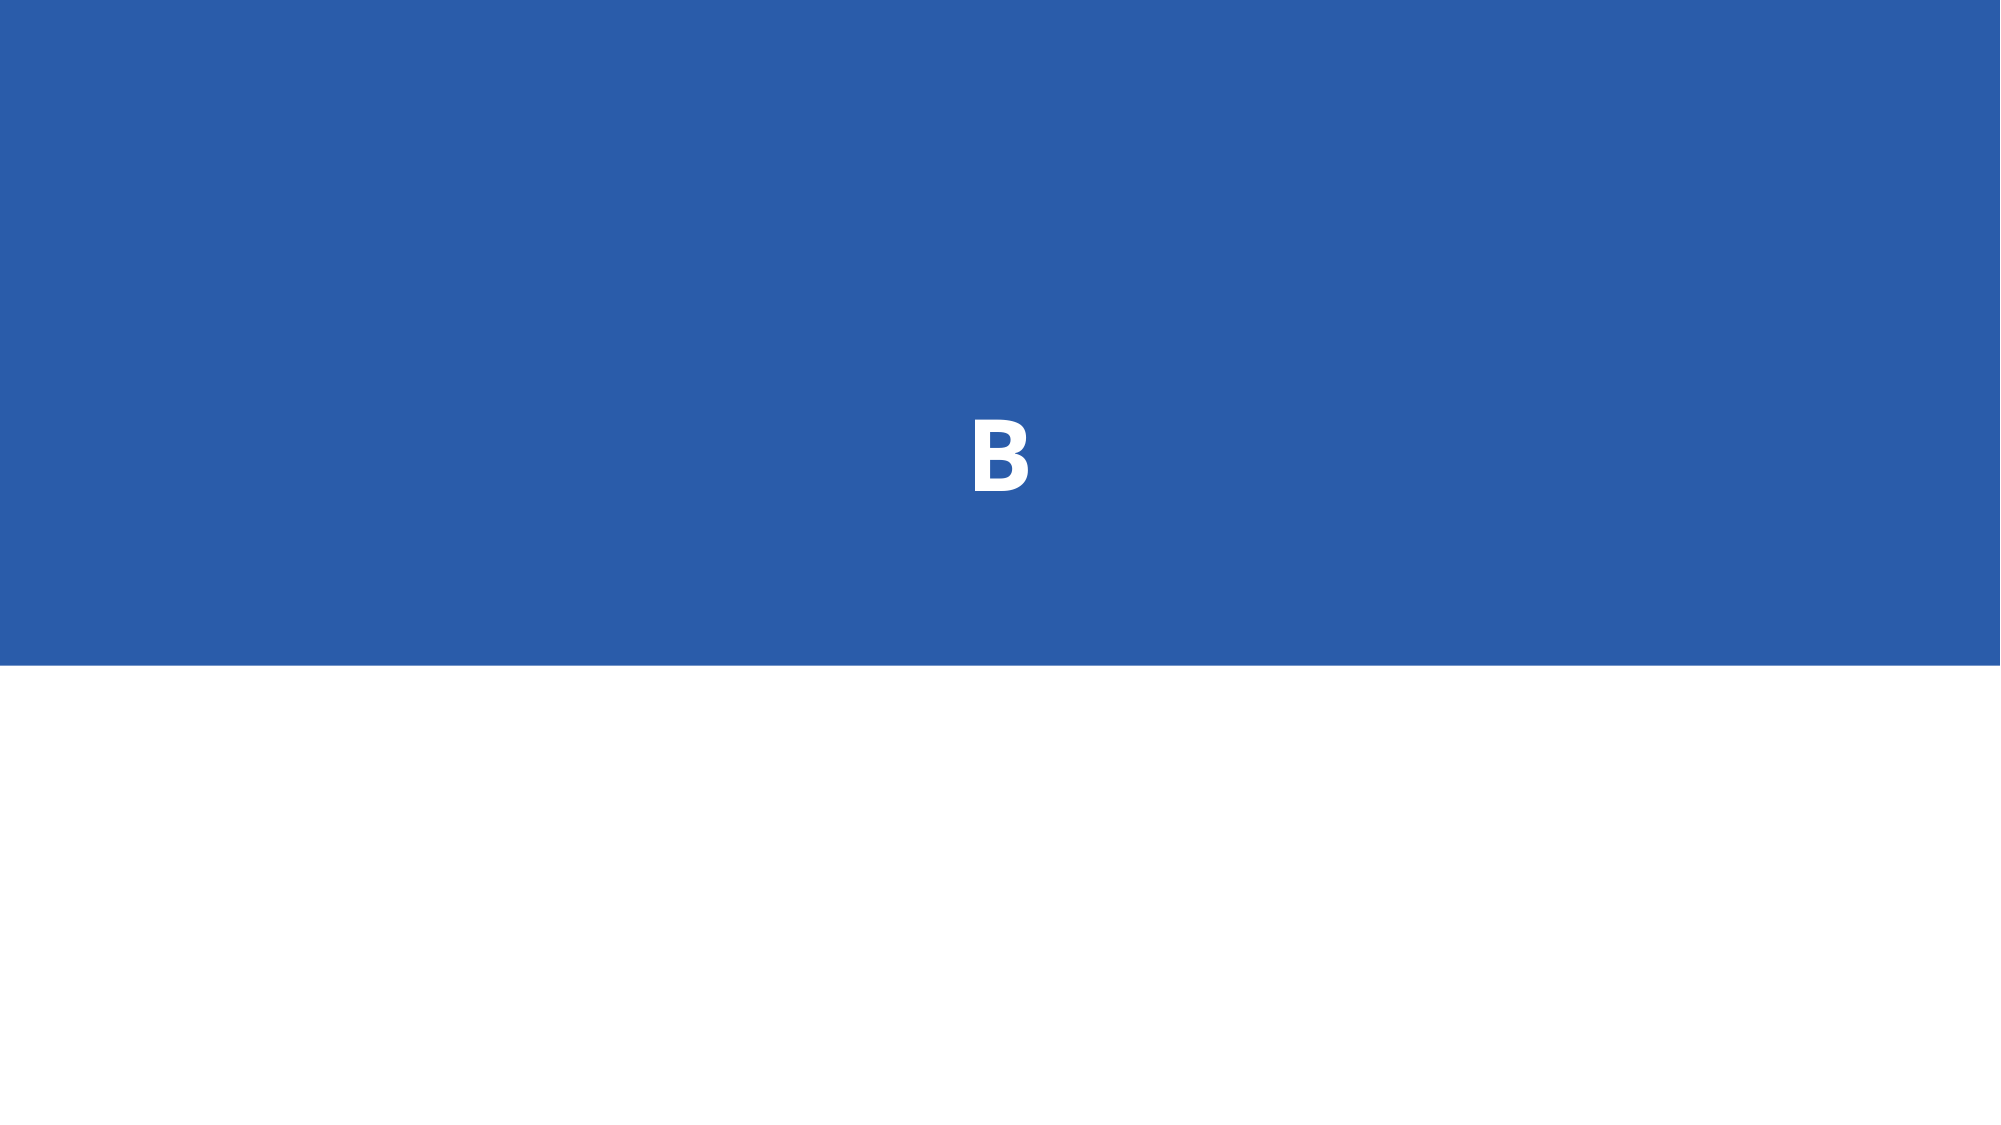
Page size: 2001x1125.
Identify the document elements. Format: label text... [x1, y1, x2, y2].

title B [0, 354, 2000, 524]
